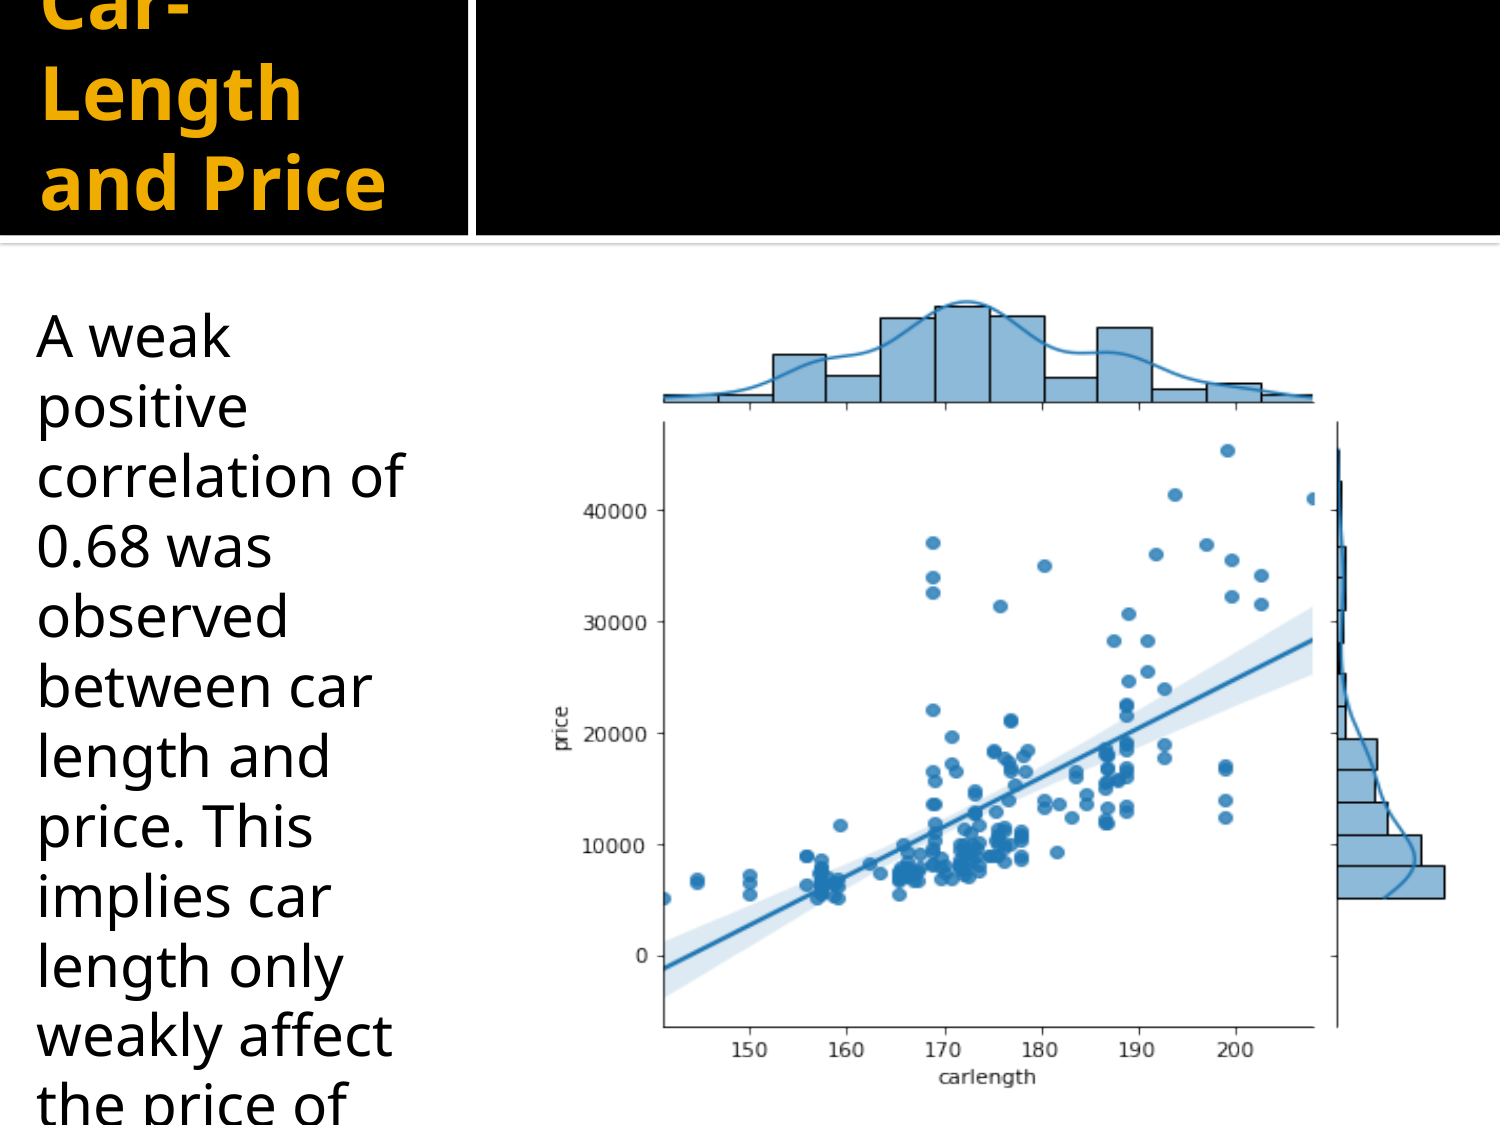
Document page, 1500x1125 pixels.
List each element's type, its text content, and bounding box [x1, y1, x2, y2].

list A weak positive correlation of 0.68 was observed between car length and price. This implies car length only weakly affect the price of car. [27, 283, 433, 1125]
title Car-Length and Price [27, 24, 442, 225]
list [537, 285, 1463, 1100]
